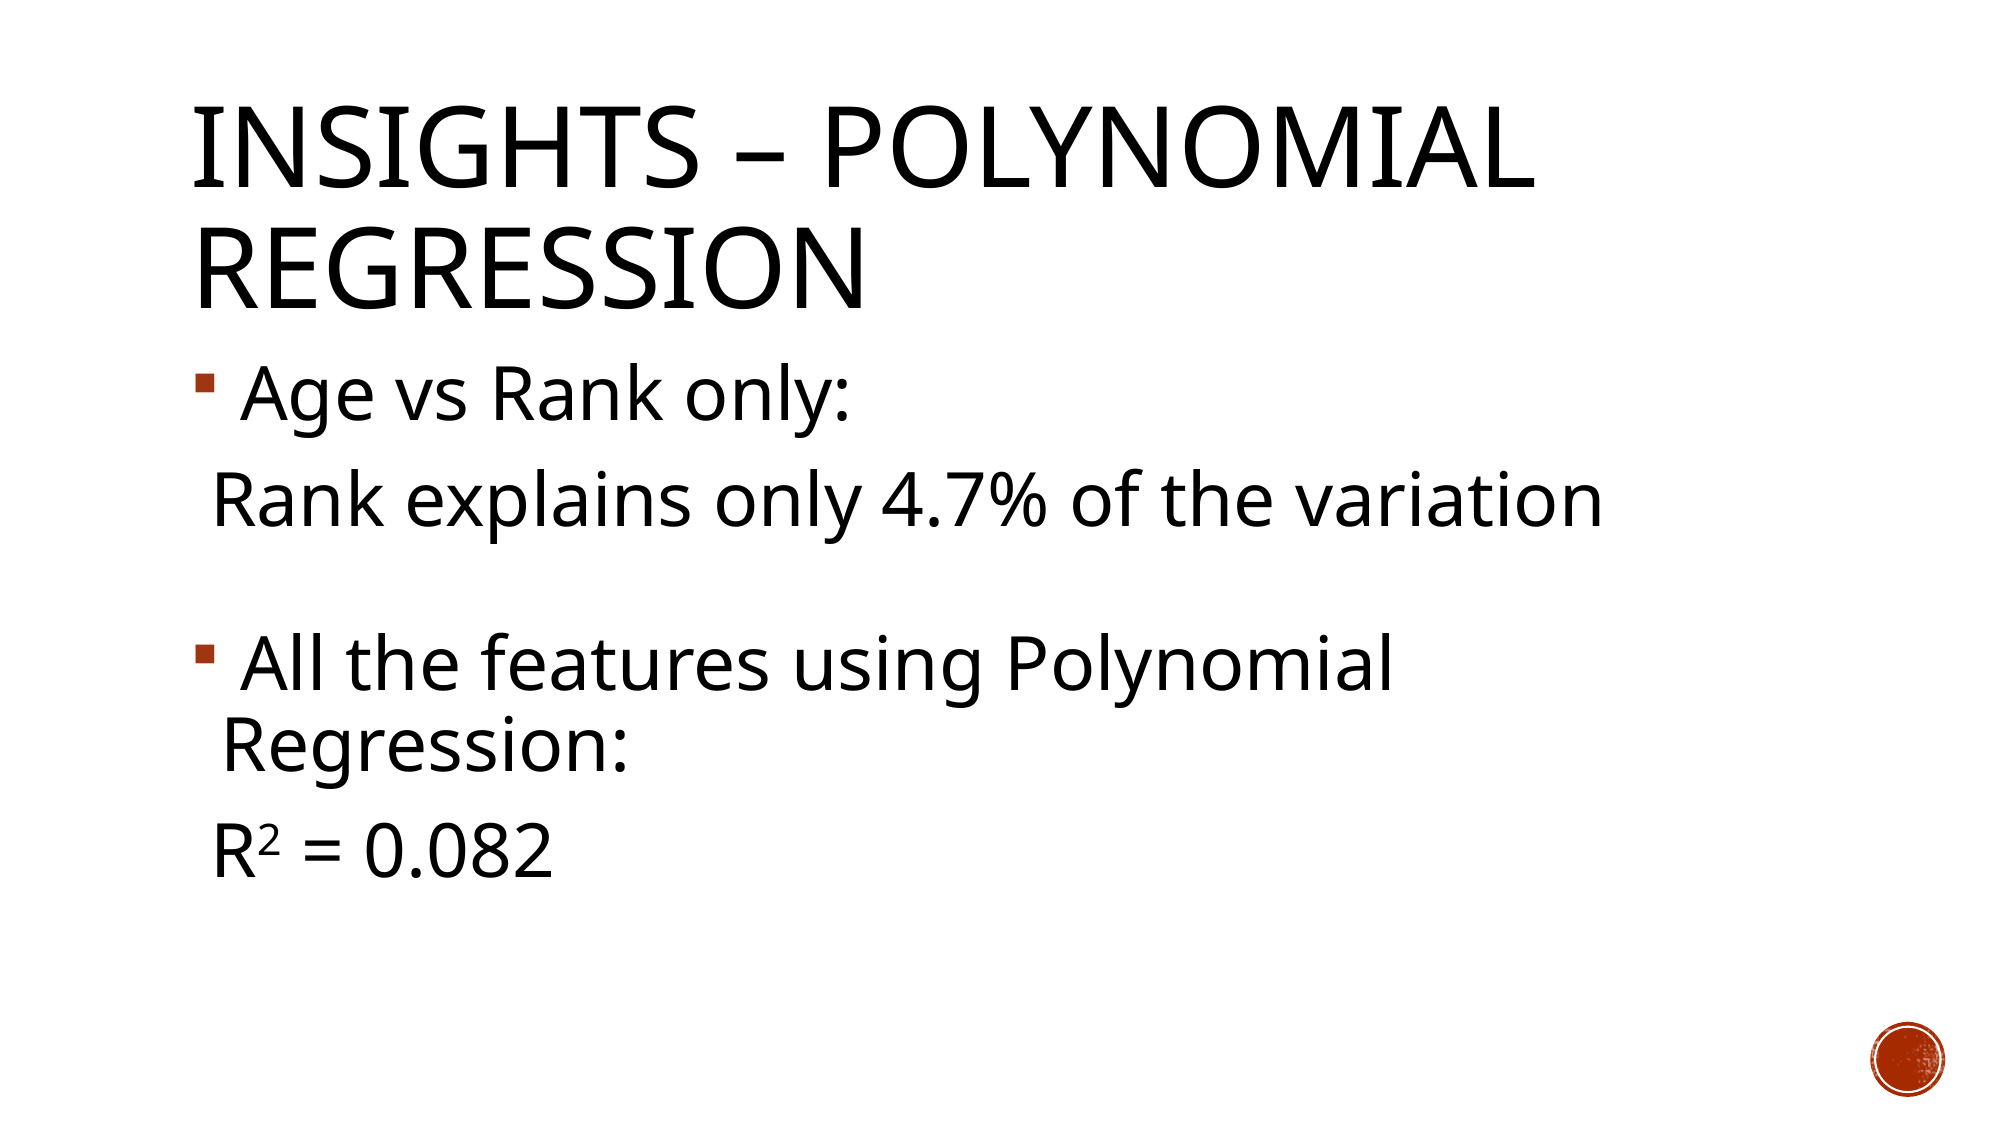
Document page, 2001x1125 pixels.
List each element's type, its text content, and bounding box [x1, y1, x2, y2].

title insights – polynomial regression [175, 79, 1826, 344]
list Age vs Rank only: Rank explains only 4.7% of the variation All the features using Polynomial Regression: R2 = 0.082 [175, 348, 1826, 1013]
